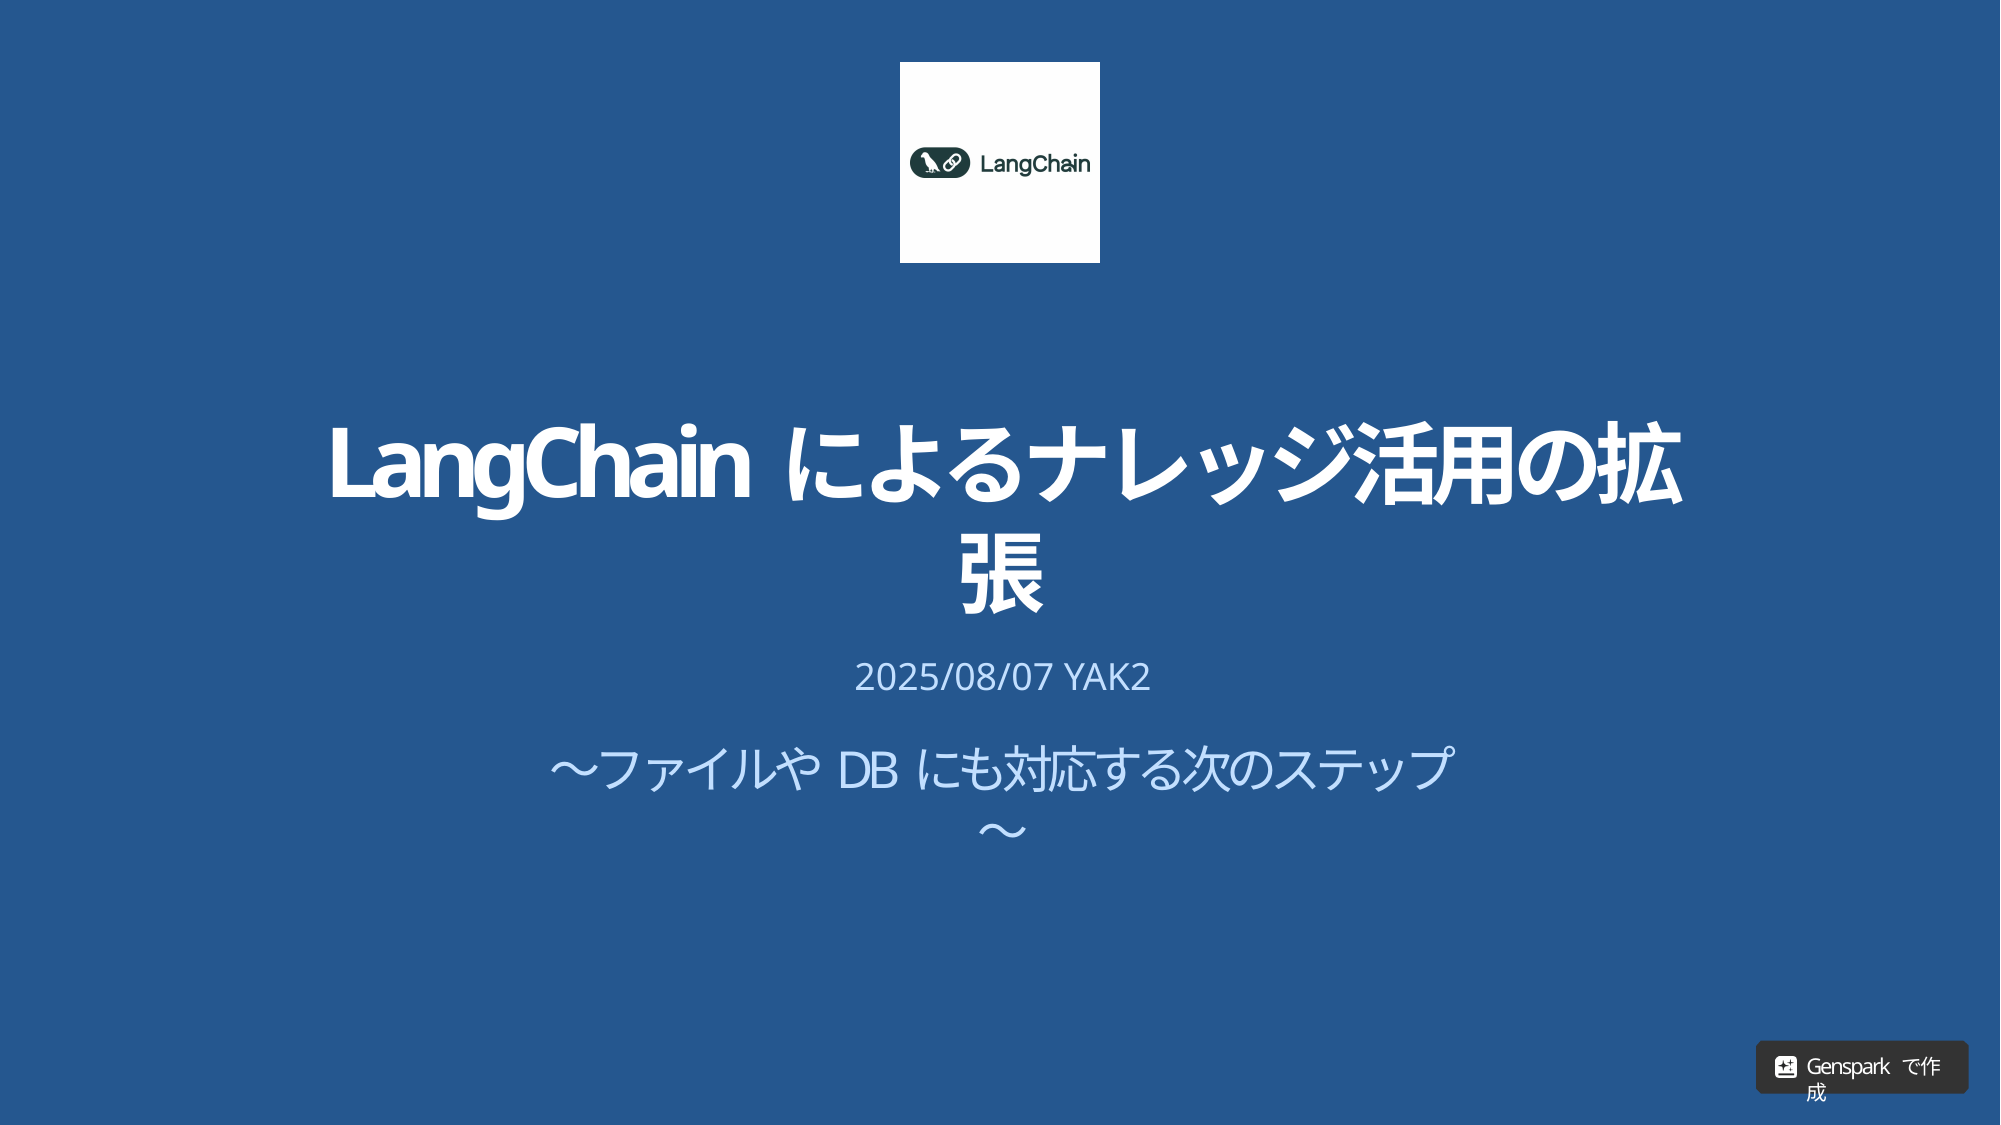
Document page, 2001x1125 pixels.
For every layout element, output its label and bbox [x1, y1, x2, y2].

text_box [0, 0, 2000, 1125]
text_box [1755, 1040, 1969, 1094]
